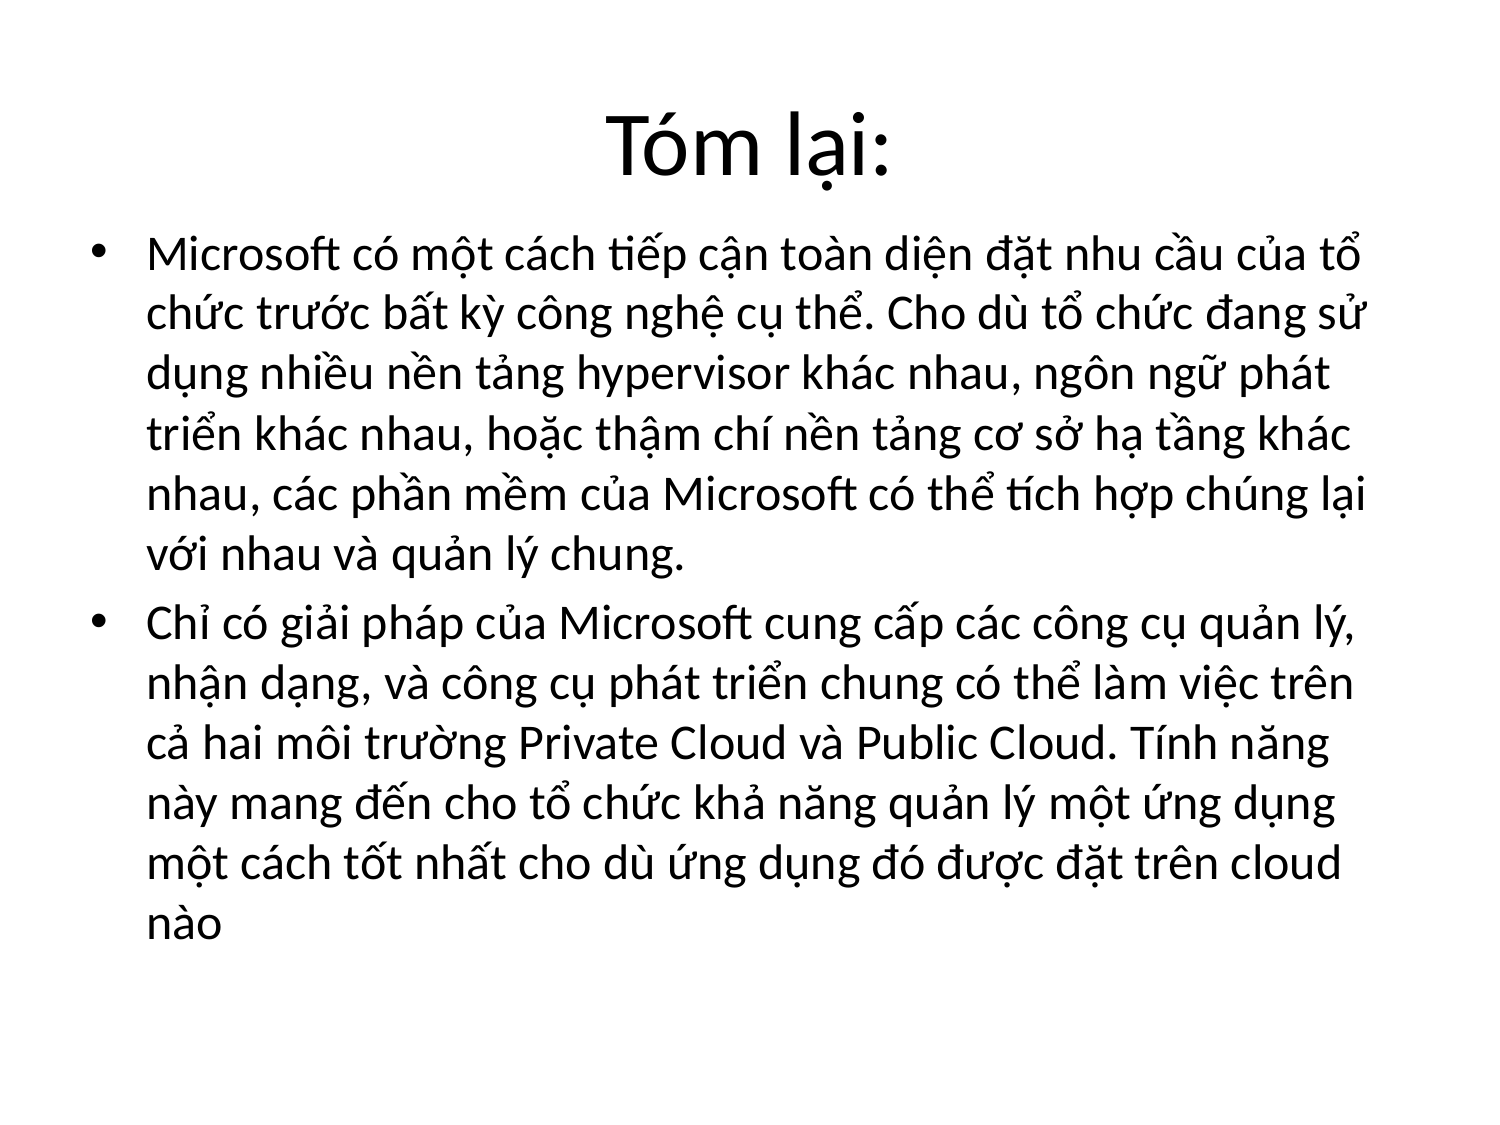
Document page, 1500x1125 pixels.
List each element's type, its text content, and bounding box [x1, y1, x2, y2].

title Tóm lại: [75, 45, 1425, 212]
list Microsoft có một cách tiếp cận toàn diện đặt nhu cầu của tổ chức trước bất kỳ công nghệ cụ thể. Cho dù tổ chức đang sử dụng nhiều nền tảng hypervisor khác nhau, ngôn ngữ phát triển khác nhau, hoặc thậm chí nền tảng cơ sở hạ tầng khác nhau, các phần mềm của Microsoft có thể tích hợp chúng lại với nhau và quản lý chung. Chỉ có giải pháp của Microsoft cung cấp các công cụ quản lý, nhận dạng, và công cụ phát triển chung có thể làm việc trên cả hai môi trường Private Cloud và Public Cloud. Tính năng này mang đến cho tổ chức khả năng quản lý một ứng dụng một cách tốt nhất cho dù ứng dụng đó được đặt trên cloud nào [75, 212, 1425, 955]
